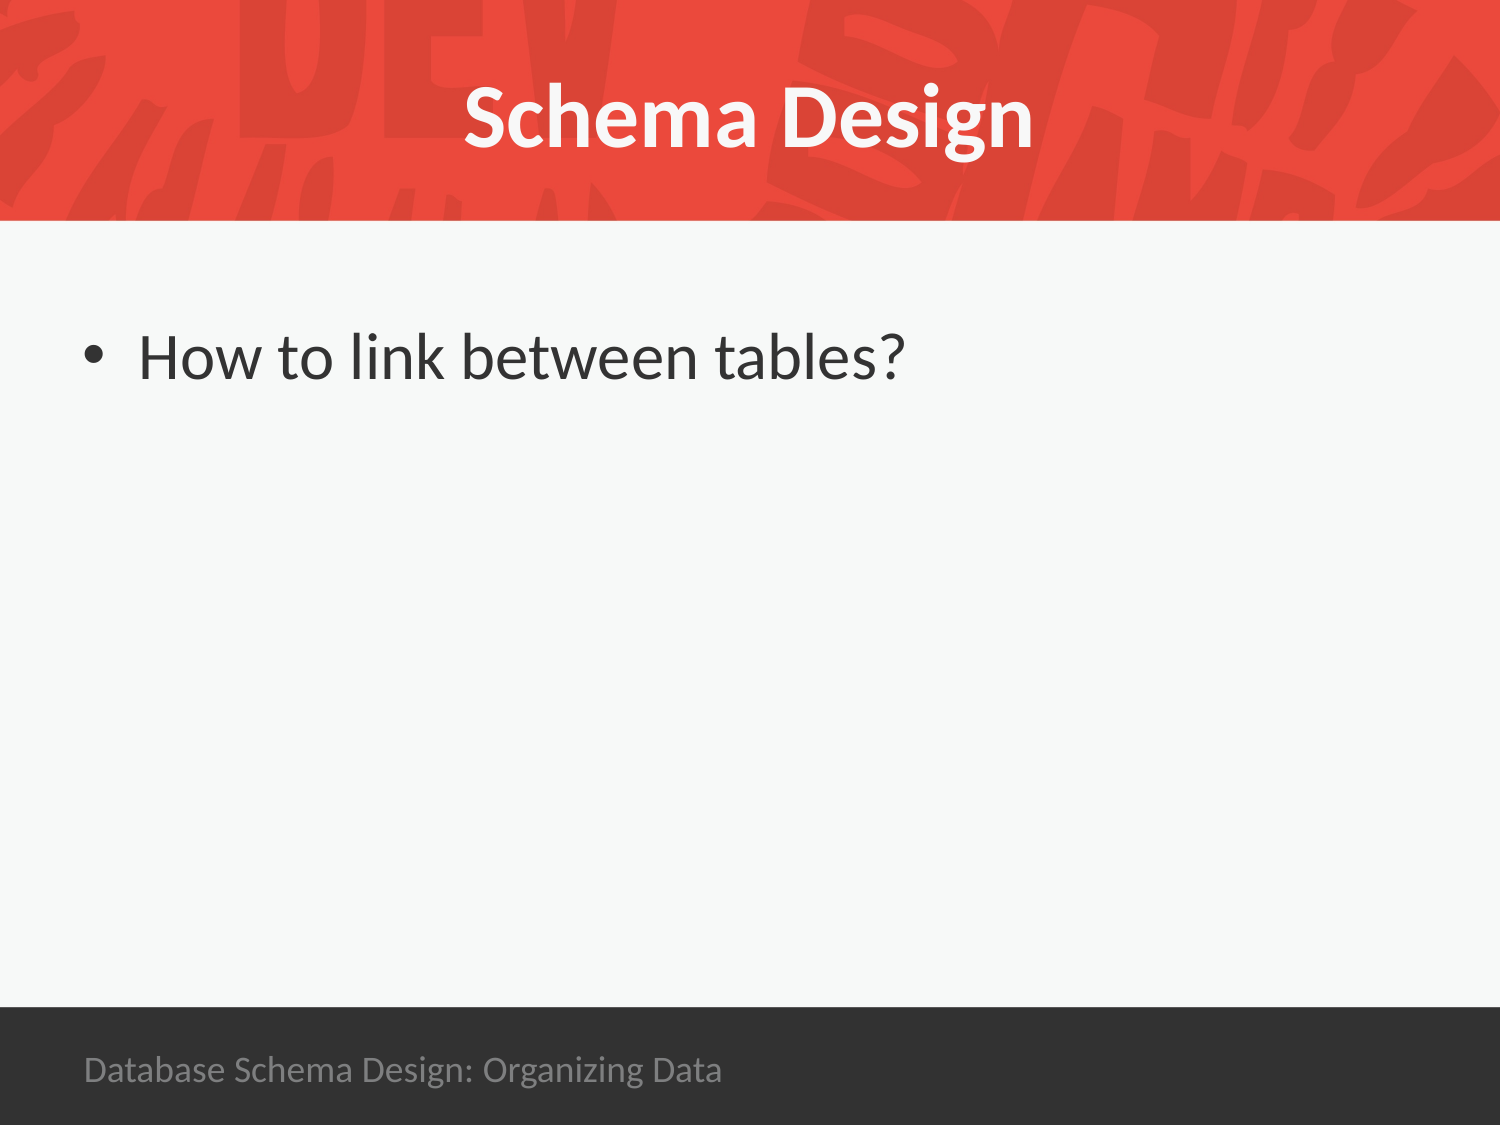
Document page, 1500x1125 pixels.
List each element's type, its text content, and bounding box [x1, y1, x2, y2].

list How to link between tables? [74, 305, 1426, 943]
title Schema Design [74, 16, 1426, 206]
text_box Database Schema Design: Organizing Data [83, 1045, 1434, 1091]
picture [0, 0, 1500, 1125]
